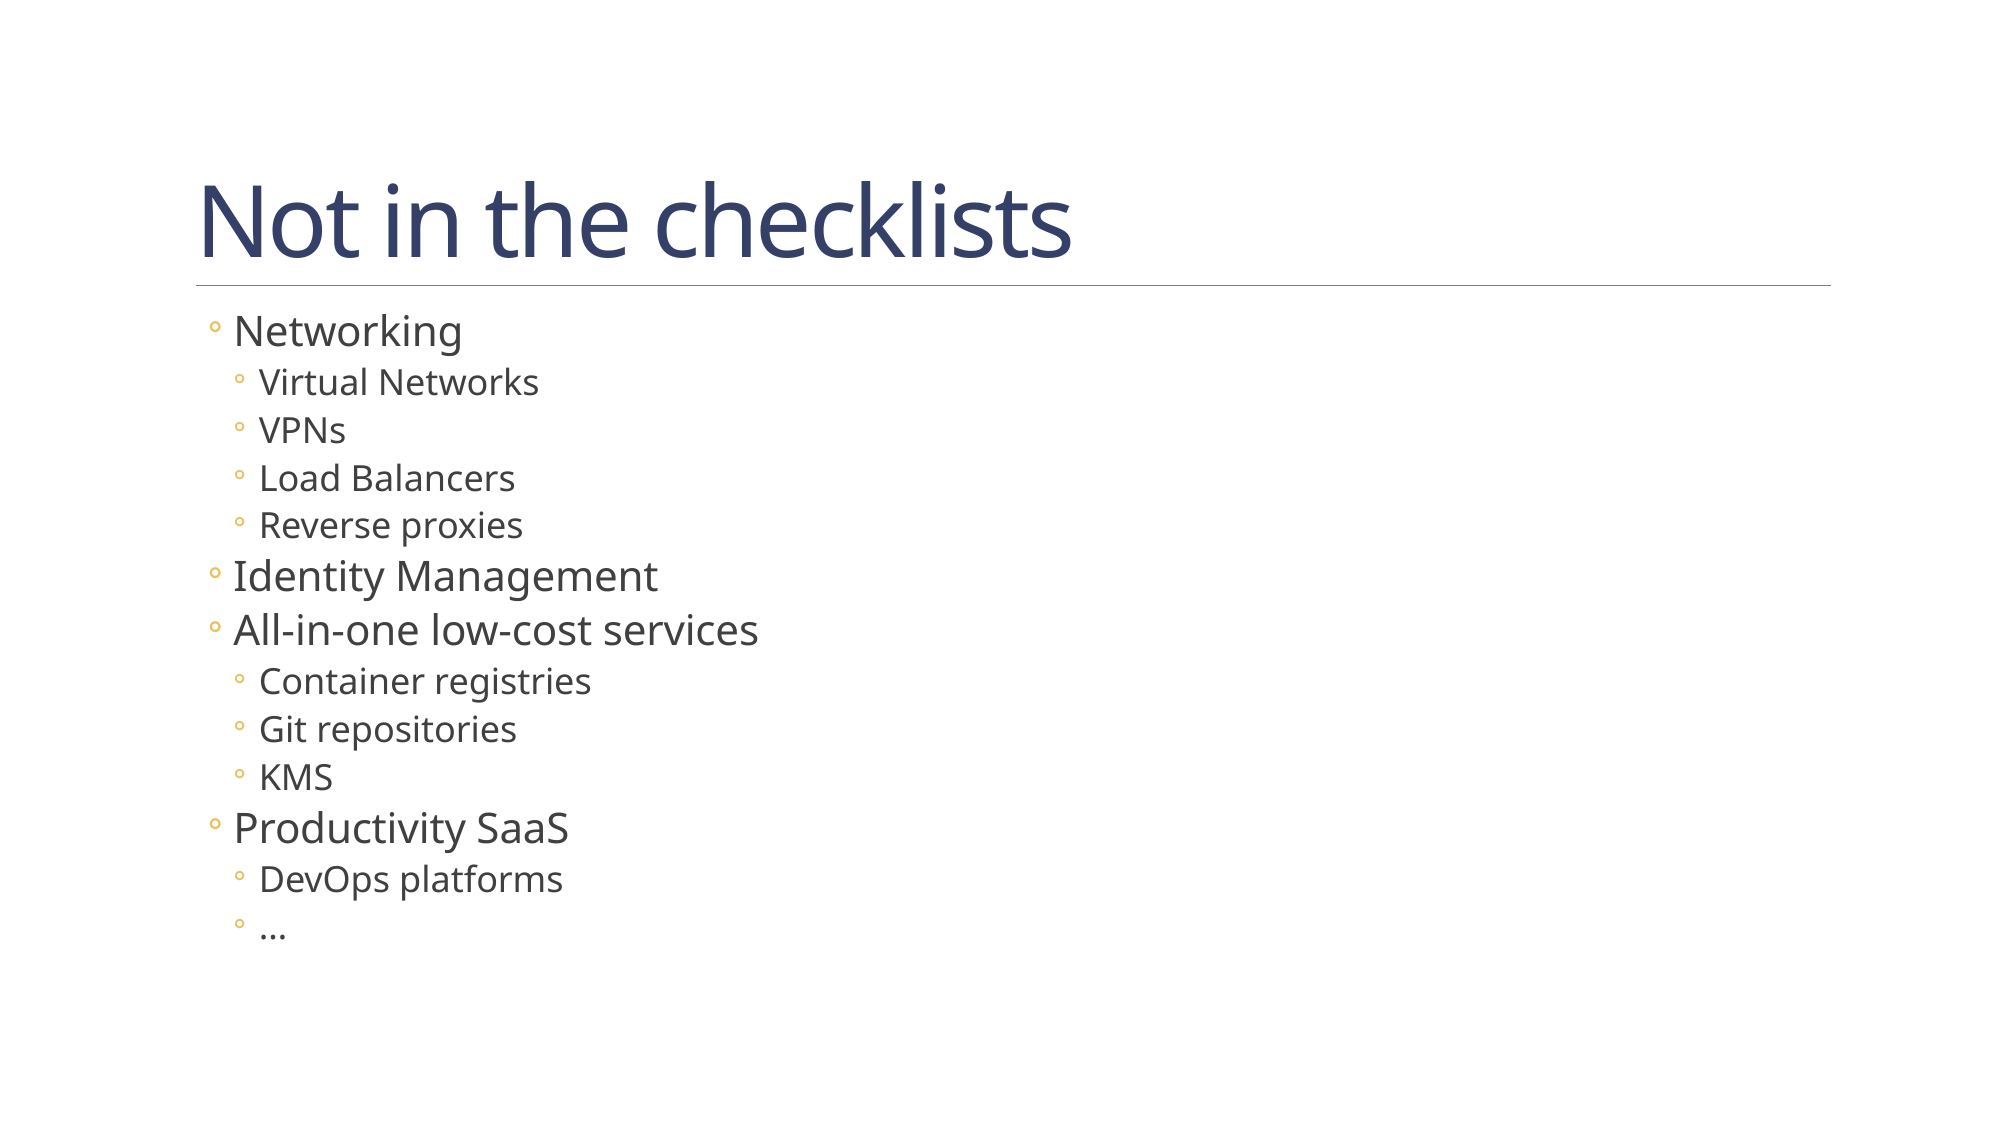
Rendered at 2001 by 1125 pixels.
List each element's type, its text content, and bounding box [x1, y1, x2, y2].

list Networking Virtual Networks VPNs Load Balancers Reverse proxies Identity Management All-in-one low-cost services Container registries Git repositories KMS Productivity SaaS DevOps platforms … [180, 302, 1830, 963]
title Not in the checklists [180, 47, 1830, 285]
